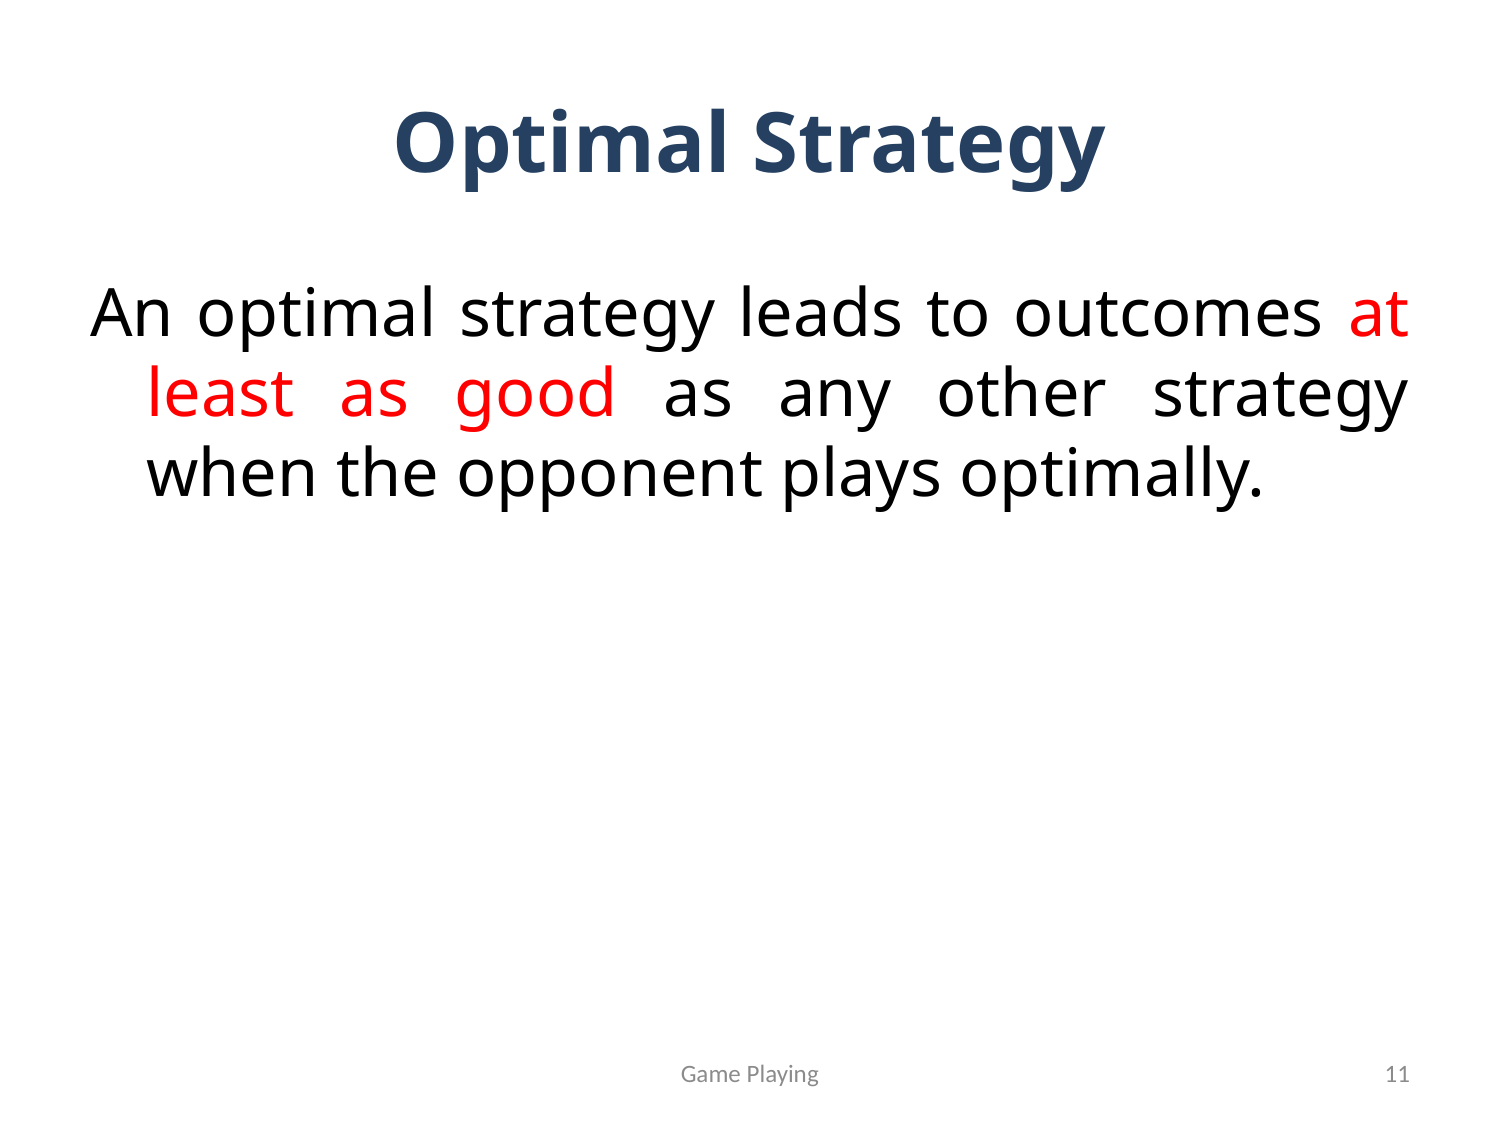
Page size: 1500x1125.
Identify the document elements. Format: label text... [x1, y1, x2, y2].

title Optimal Strategy [75, 45, 1425, 233]
footer Game Playing [512, 1042, 988, 1103]
slide_number 11 [1074, 1042, 1425, 1103]
list An optimal strategy leads to outcomes at least as good as any other strategy when the opponent plays optimally. [75, 262, 1425, 1005]
